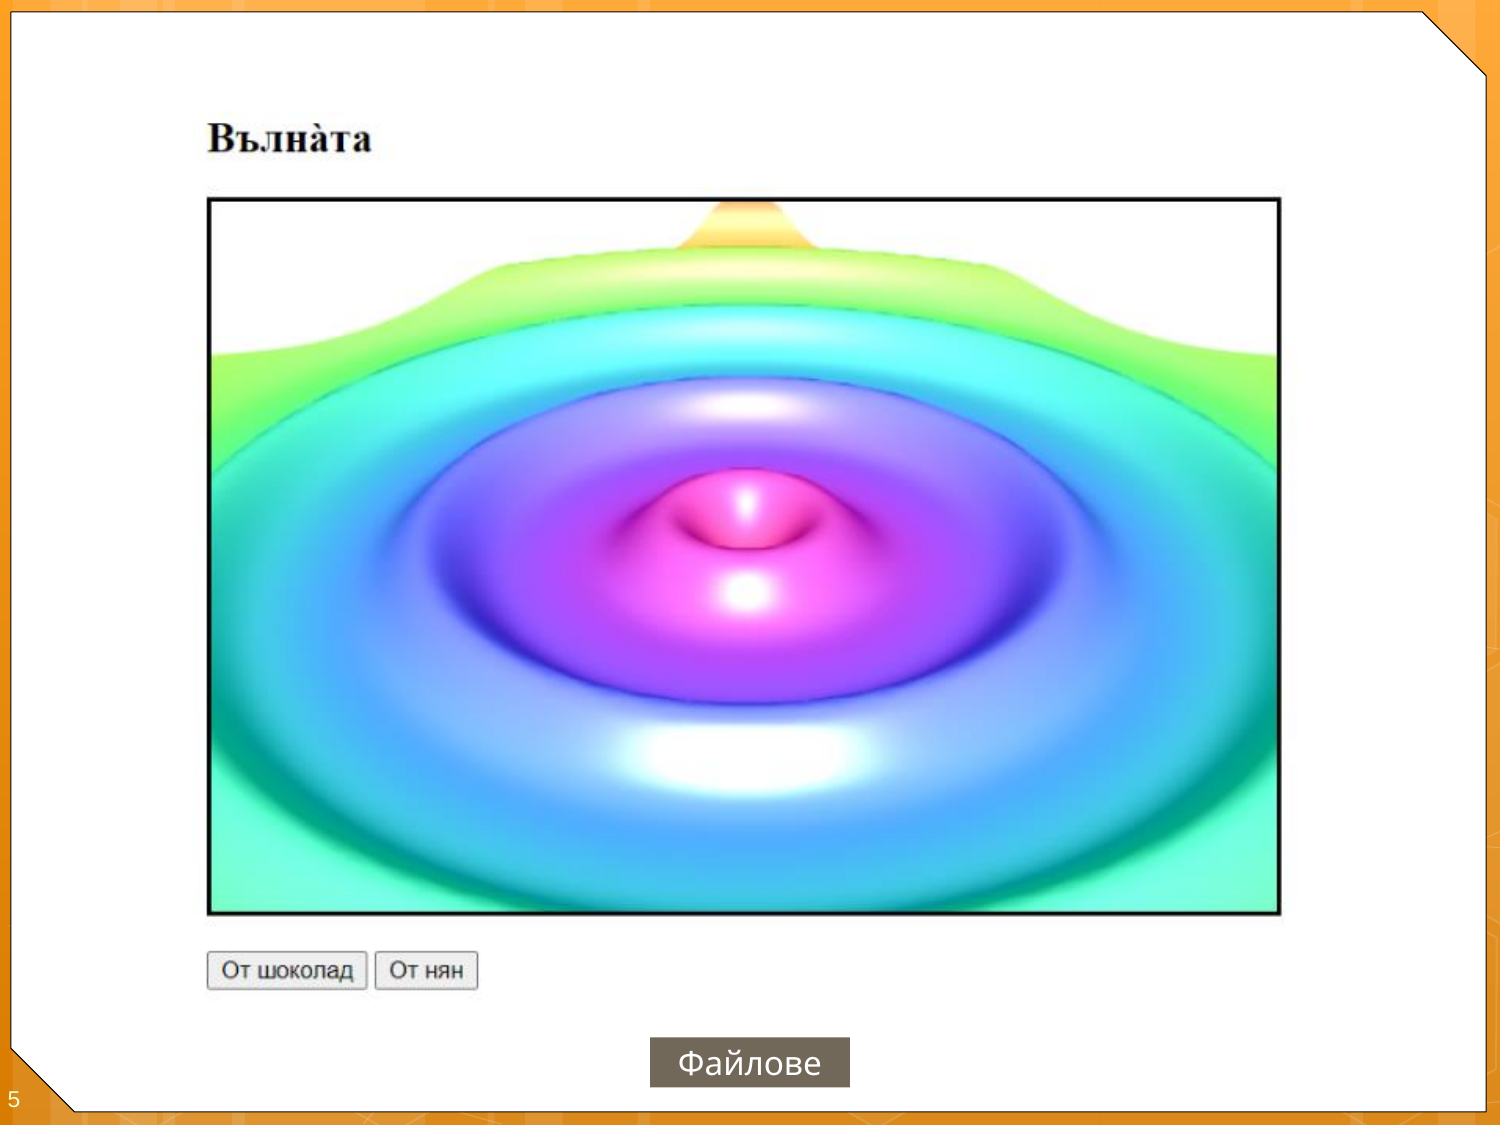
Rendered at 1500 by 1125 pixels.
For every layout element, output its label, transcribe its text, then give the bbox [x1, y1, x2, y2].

slide_number 5 [0, 1065, 88, 1125]
text_box Файлове [649, 1036, 851, 1089]
picture [193, 110, 1307, 1015]
